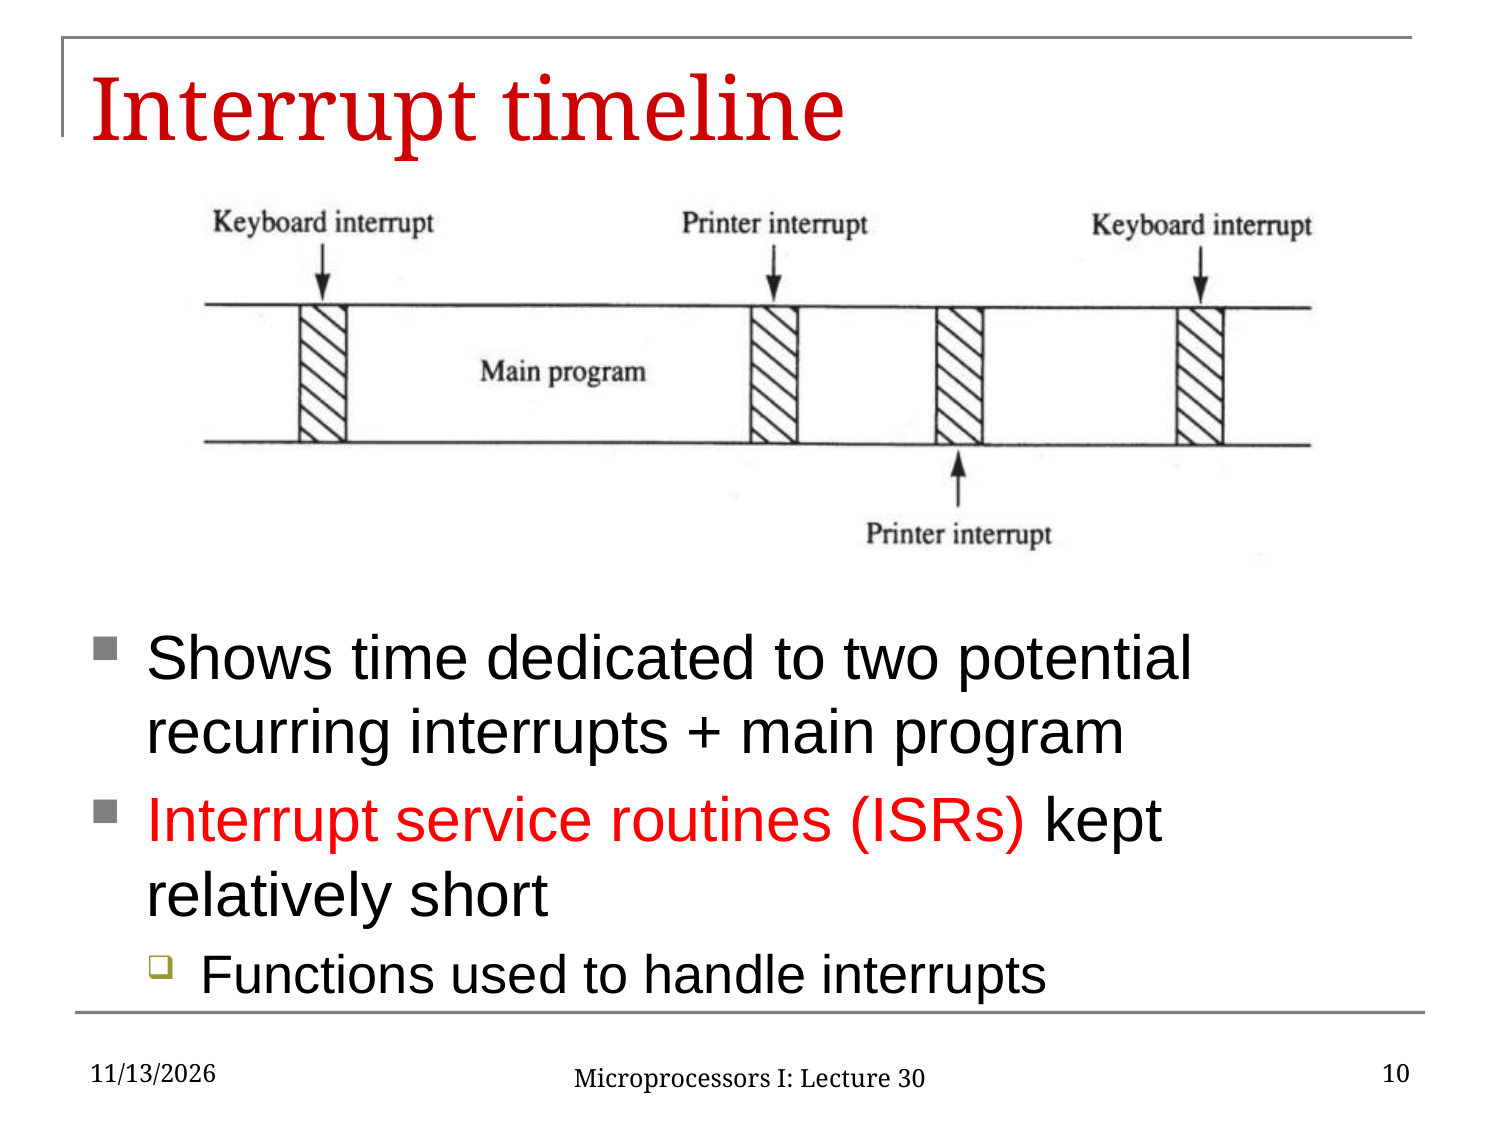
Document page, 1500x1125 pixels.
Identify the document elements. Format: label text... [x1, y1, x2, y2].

list Shows time dedicated to two potential recurring interrupts + main program Interrupt service routines (ISRs) kept relatively short Functions used to handle interrupts [75, 609, 1425, 1006]
slide_number 10 [1074, 1023, 1426, 1100]
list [177, 187, 1323, 585]
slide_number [74, 1023, 426, 1100]
title Interrupt timeline [75, 45, 1425, 163]
footer Microprocessors I: Lecture 30 [512, 1024, 988, 1101]
